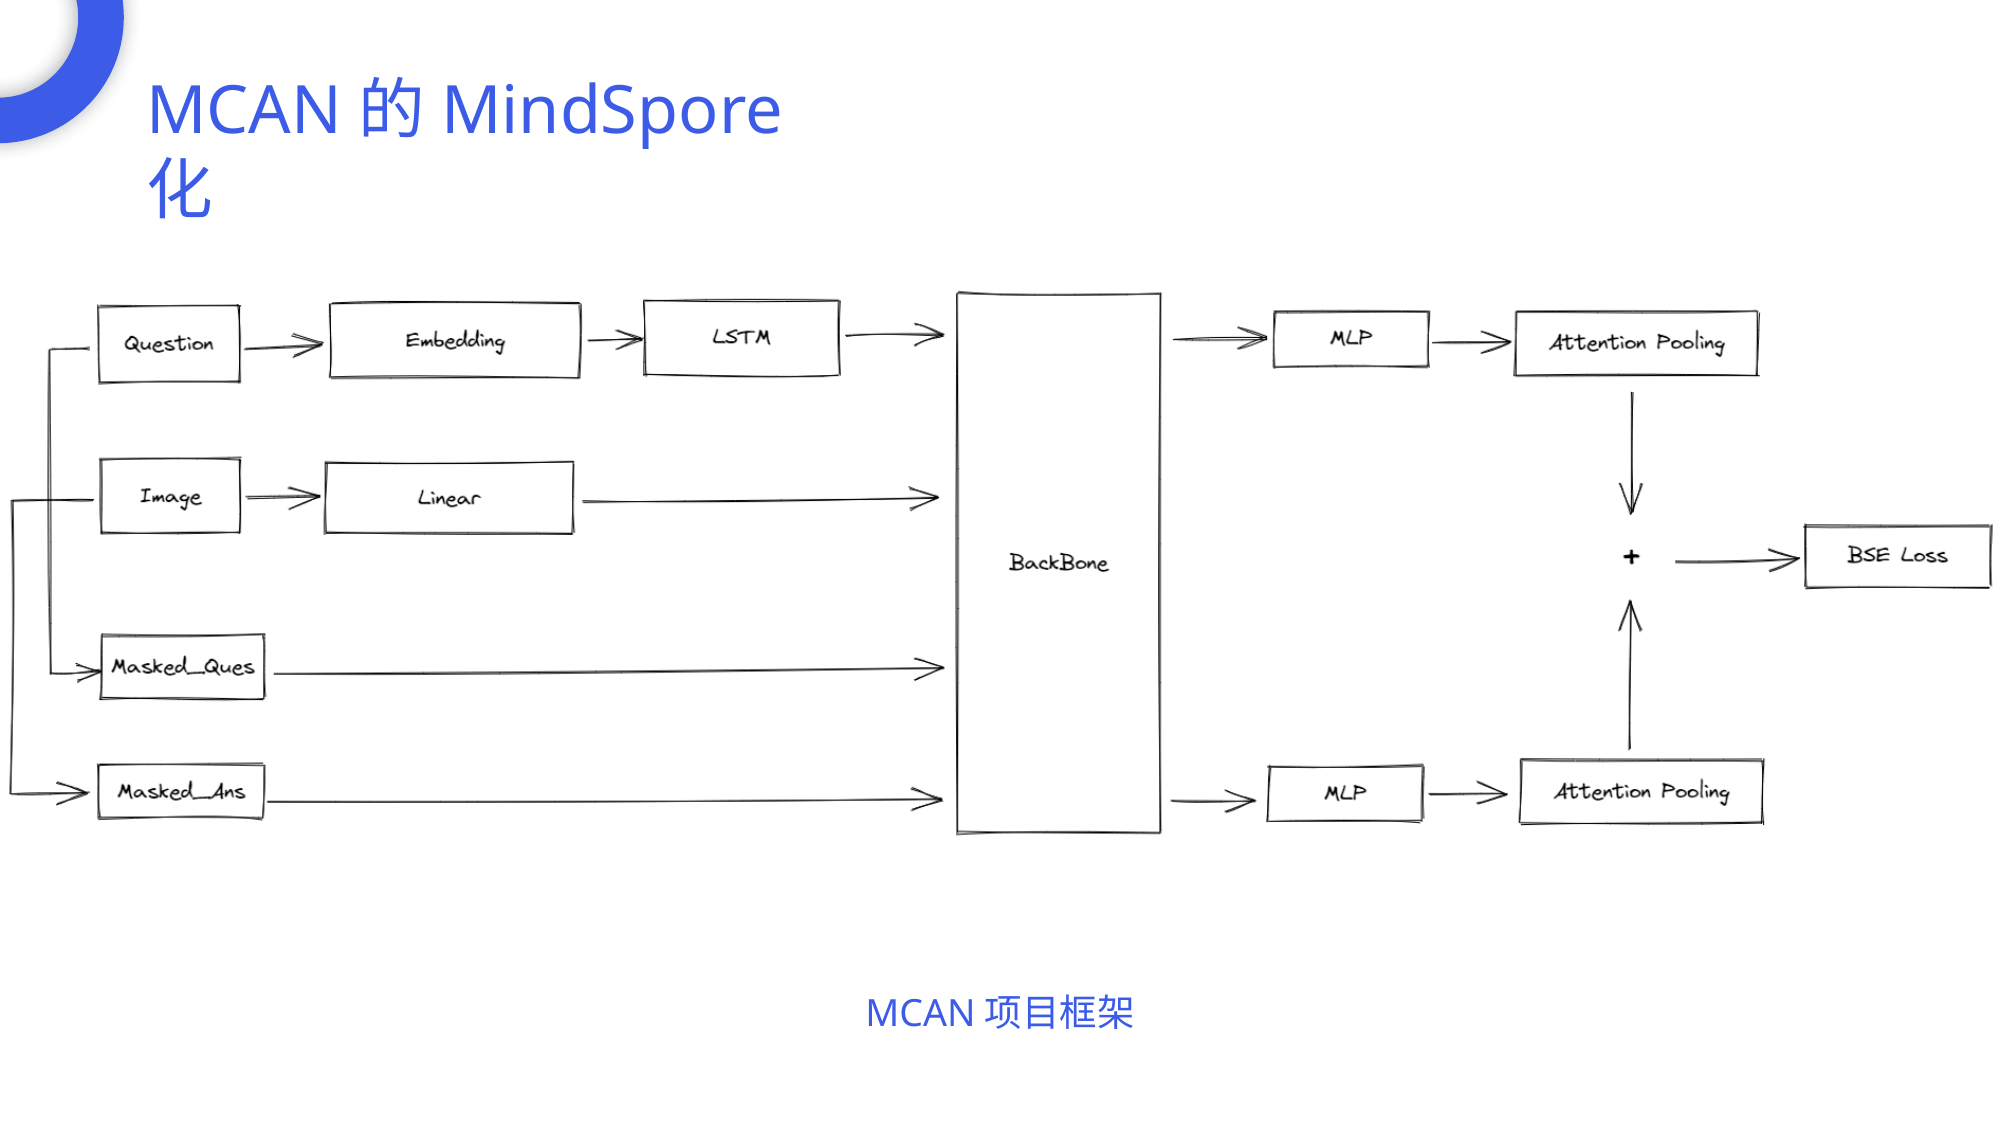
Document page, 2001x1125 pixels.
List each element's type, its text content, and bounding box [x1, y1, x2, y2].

picture [0, 283, 2000, 842]
text_box MCAN项目框架 [850, 981, 1150, 1042]
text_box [0, 0, 825, 156]
